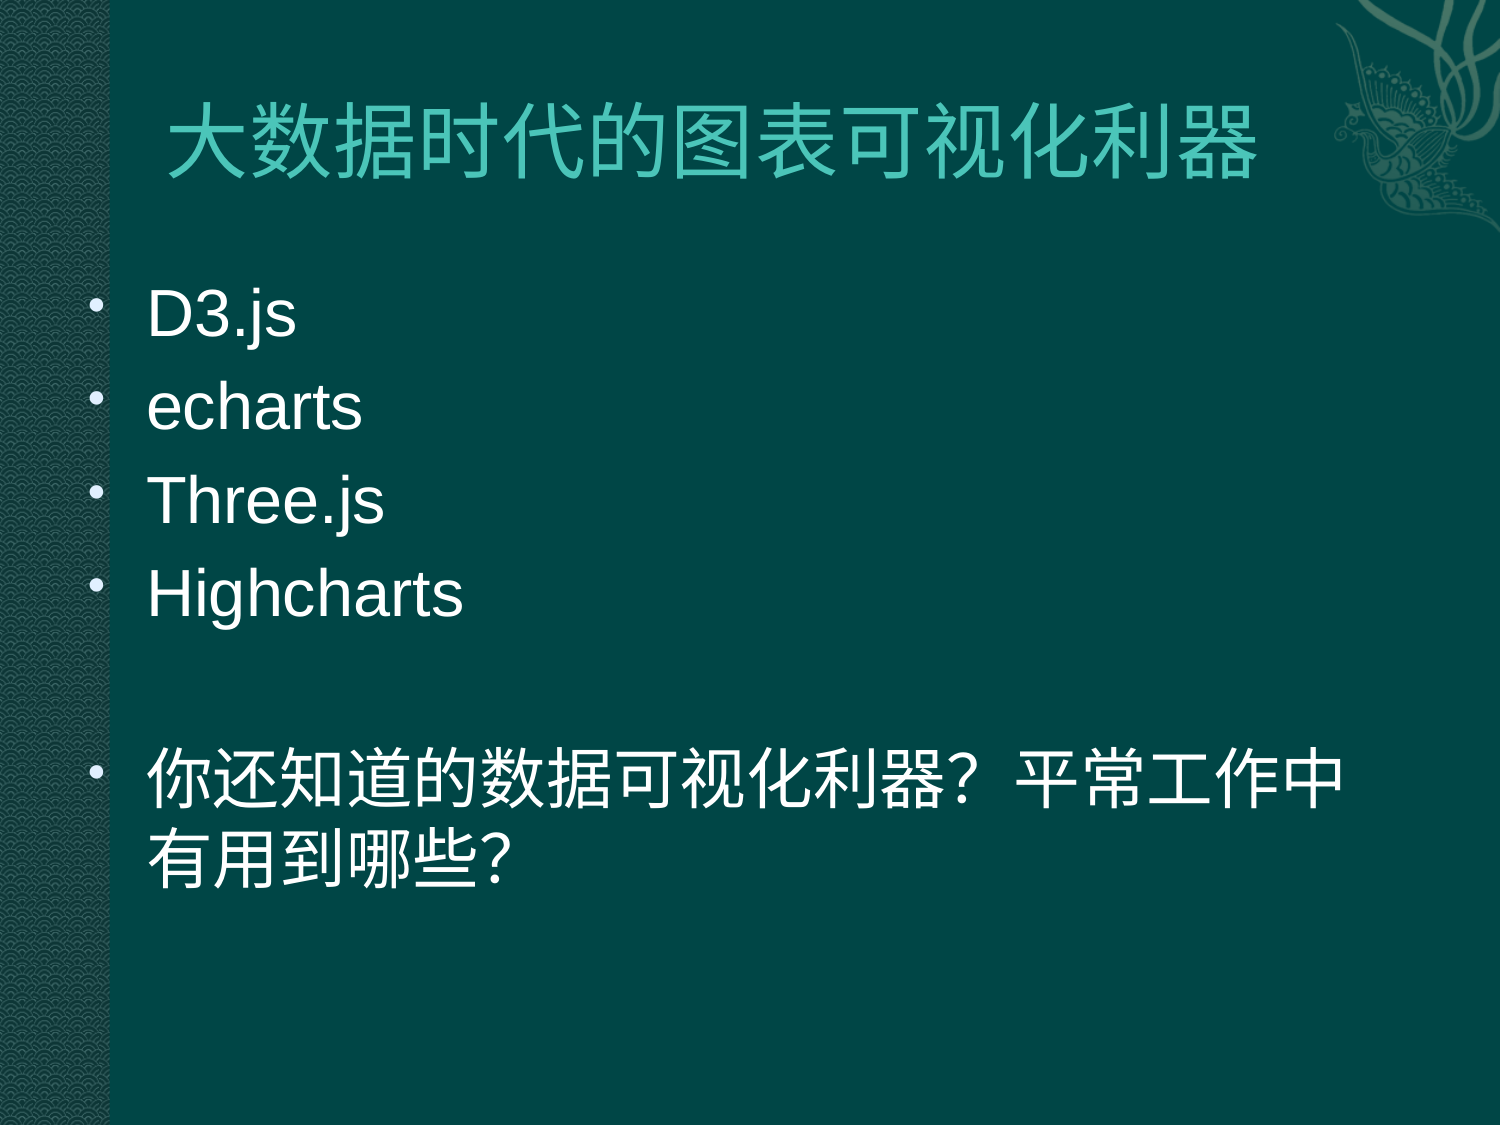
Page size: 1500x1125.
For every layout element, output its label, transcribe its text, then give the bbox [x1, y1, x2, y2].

list D3.js echarts Three.js Highcharts 你还知道的数据可视化利器？平常工作中有用到哪些？ [75, 262, 1425, 1005]
title 大数据时代的图表可视化利器 [75, 45, 1351, 233]
picture [0, 0, 110, 1125]
